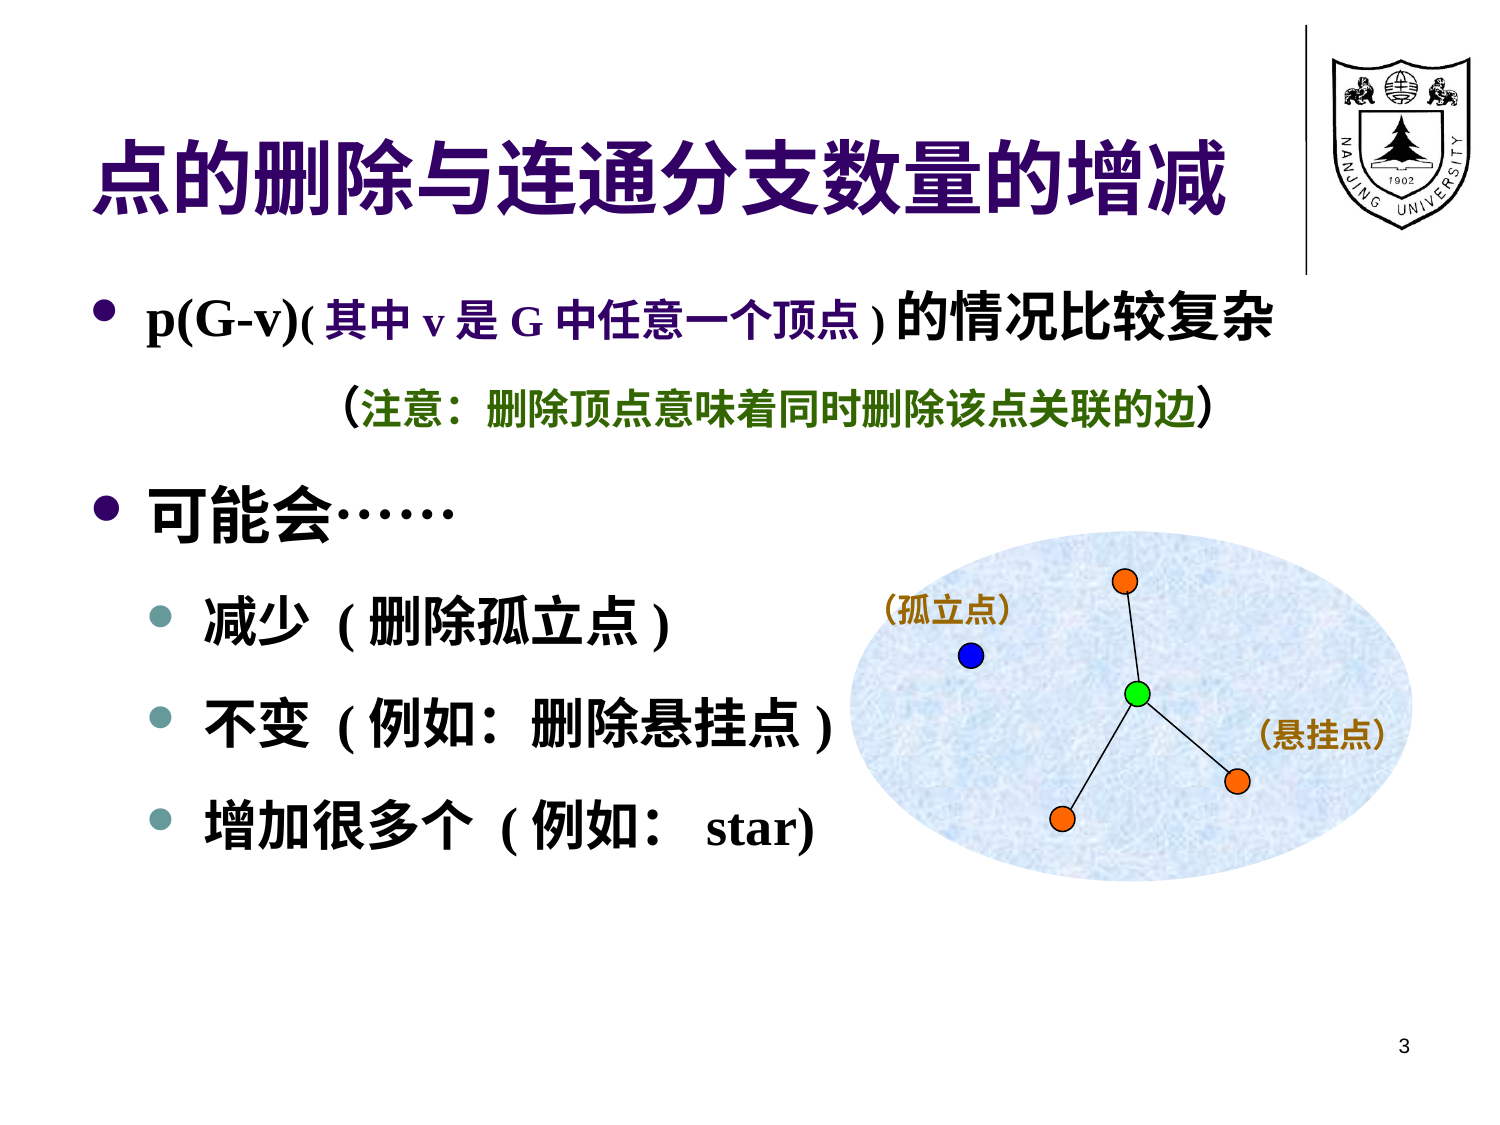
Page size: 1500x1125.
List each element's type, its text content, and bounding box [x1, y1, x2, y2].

title 点的删除与连通分支数量的增减 [75, 20, 1313, 233]
picture [1328, 51, 1481, 235]
slide_number 3 [1074, 1024, 1426, 1101]
list p(G-v)(其中v是G中任意一个顶点)的情况比较复杂 （注意：删除顶点意味着同时删除该点关联的边） 可能会…… 减少 (删除孤立点) 不变 (例如：删除悬挂点) 增加很多个 (例如：star) [75, 282, 1425, 1006]
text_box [849, 531, 1426, 882]
